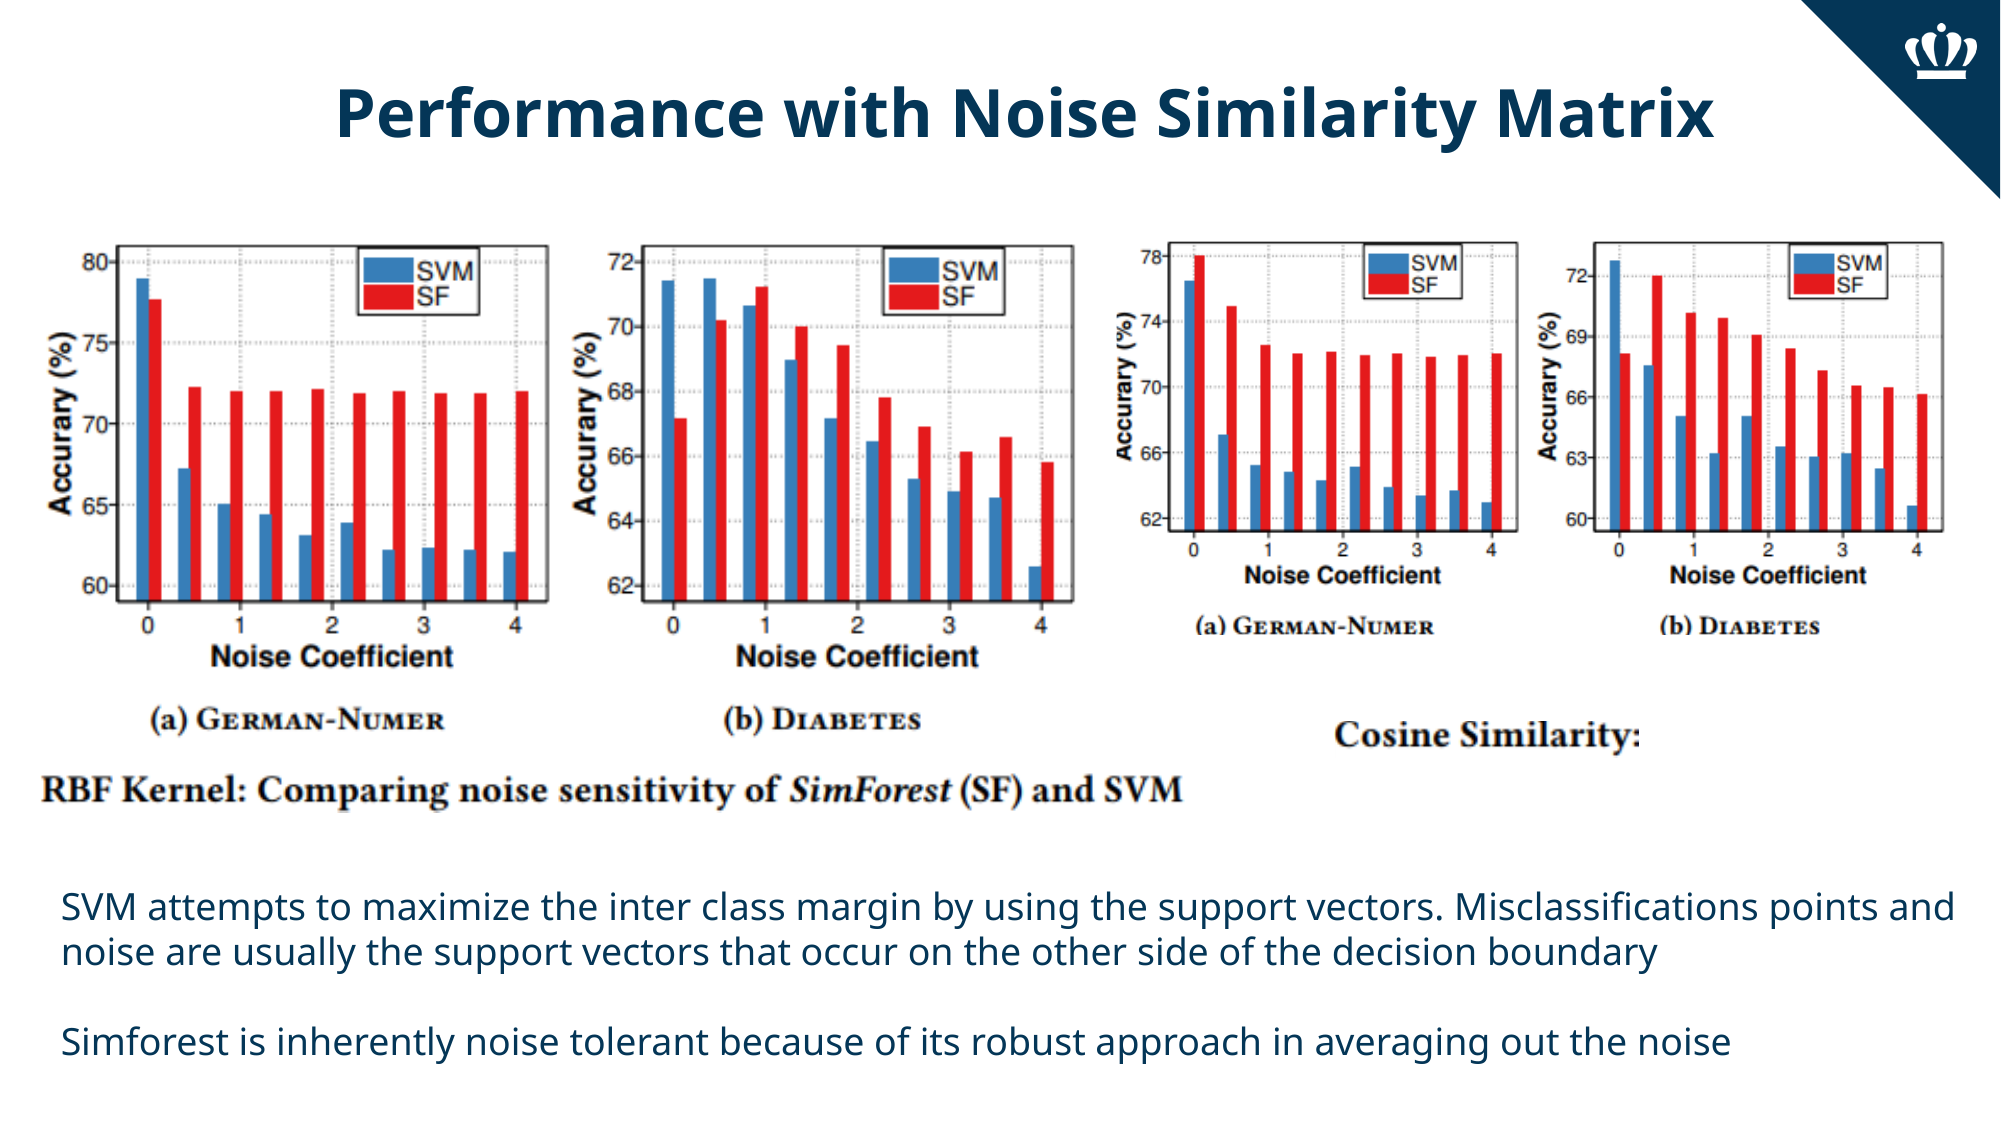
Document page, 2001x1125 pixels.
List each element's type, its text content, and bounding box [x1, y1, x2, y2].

text_box SVM attempts to maximize the inter class margin by using the support vectors. Misclassifications points and noise are usually the support vectors that occur on the other side of the decision boundary Simforest is inherently noise tolerant because of its robust approach in averaging out the noise [46, 875, 1982, 1071]
title Performance with Noise Similarity Matrix [93, 60, 1958, 186]
picture [1905, 23, 1977, 79]
picture [40, 770, 1191, 813]
picture [1334, 721, 1639, 758]
picture [46, 229, 1096, 740]
picture [1116, 229, 1958, 635]
